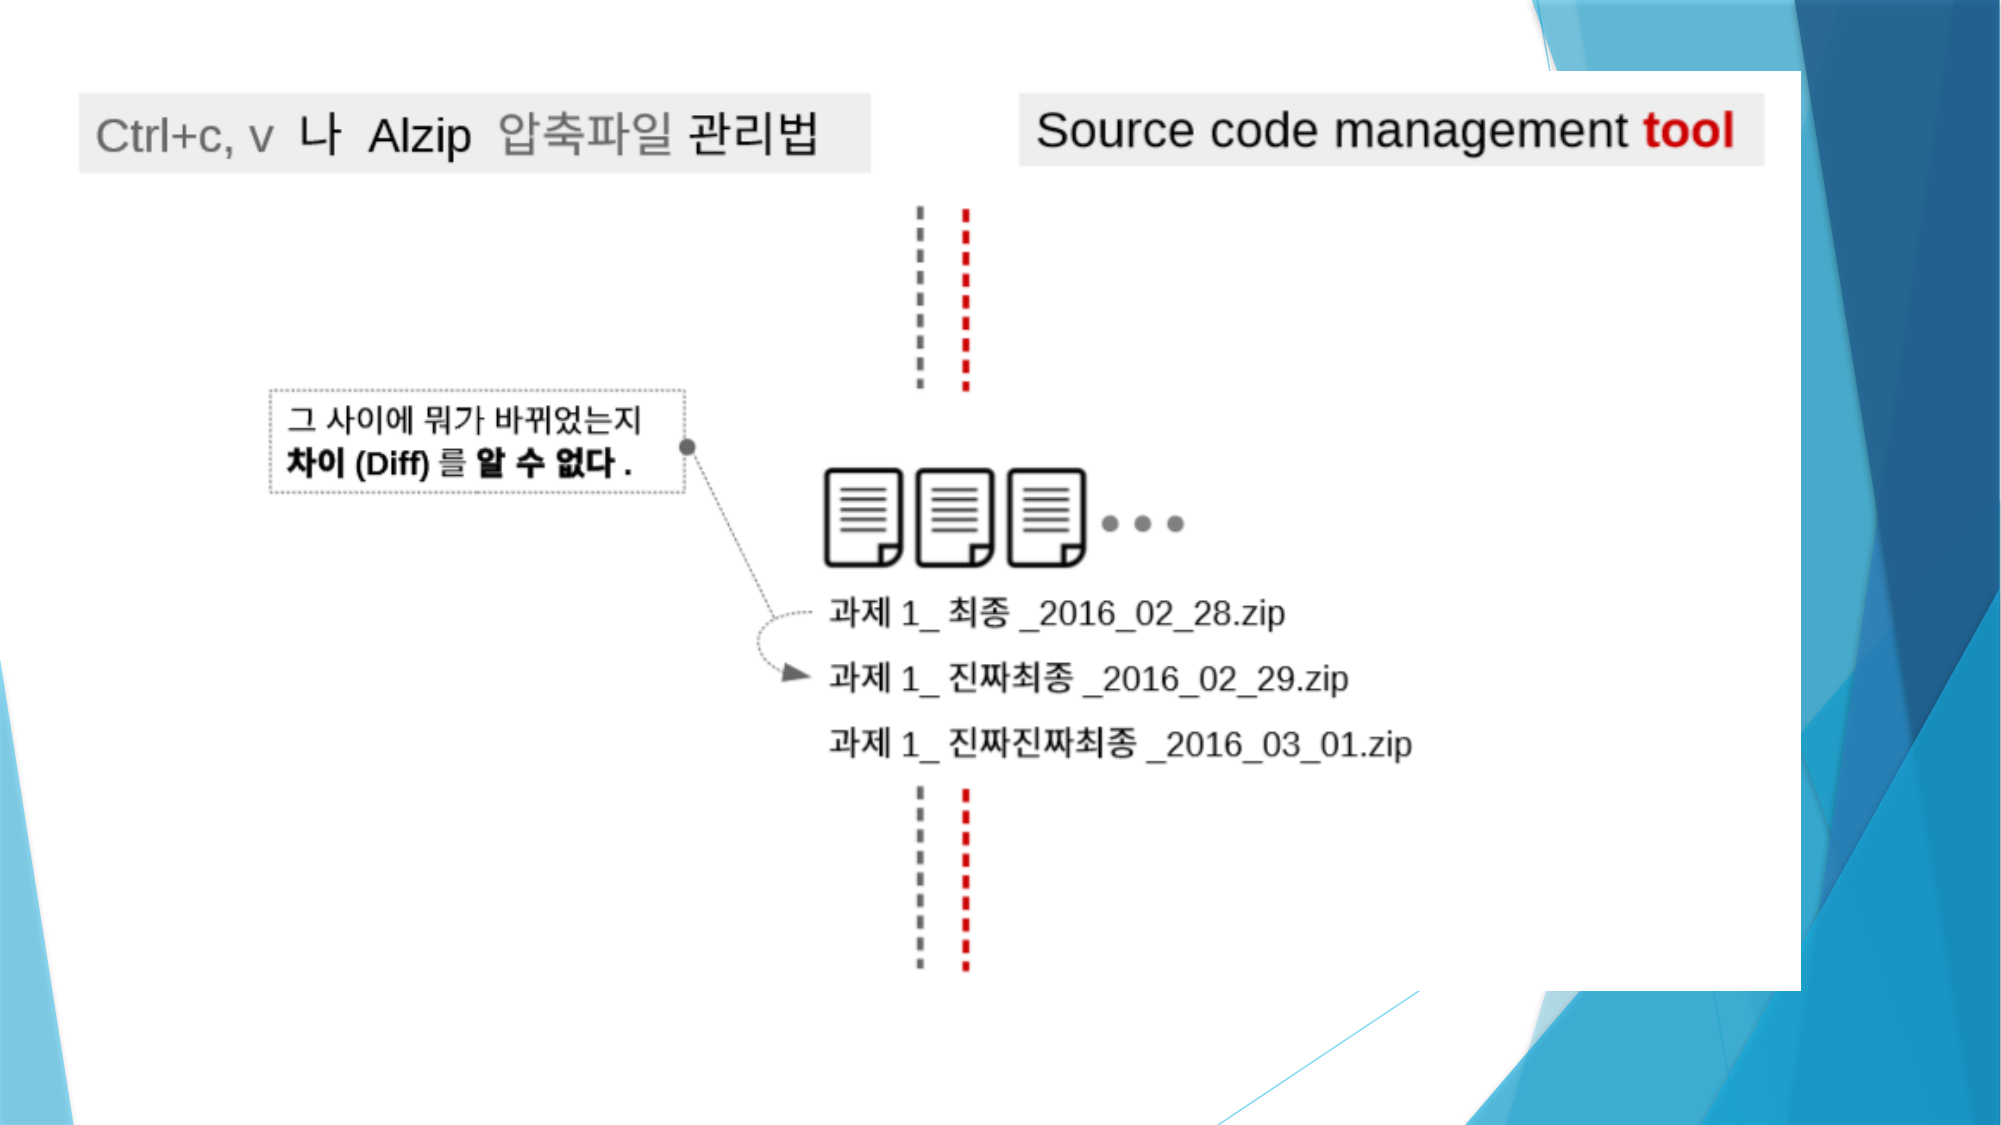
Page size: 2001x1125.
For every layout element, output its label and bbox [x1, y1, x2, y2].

picture [64, 71, 1802, 992]
